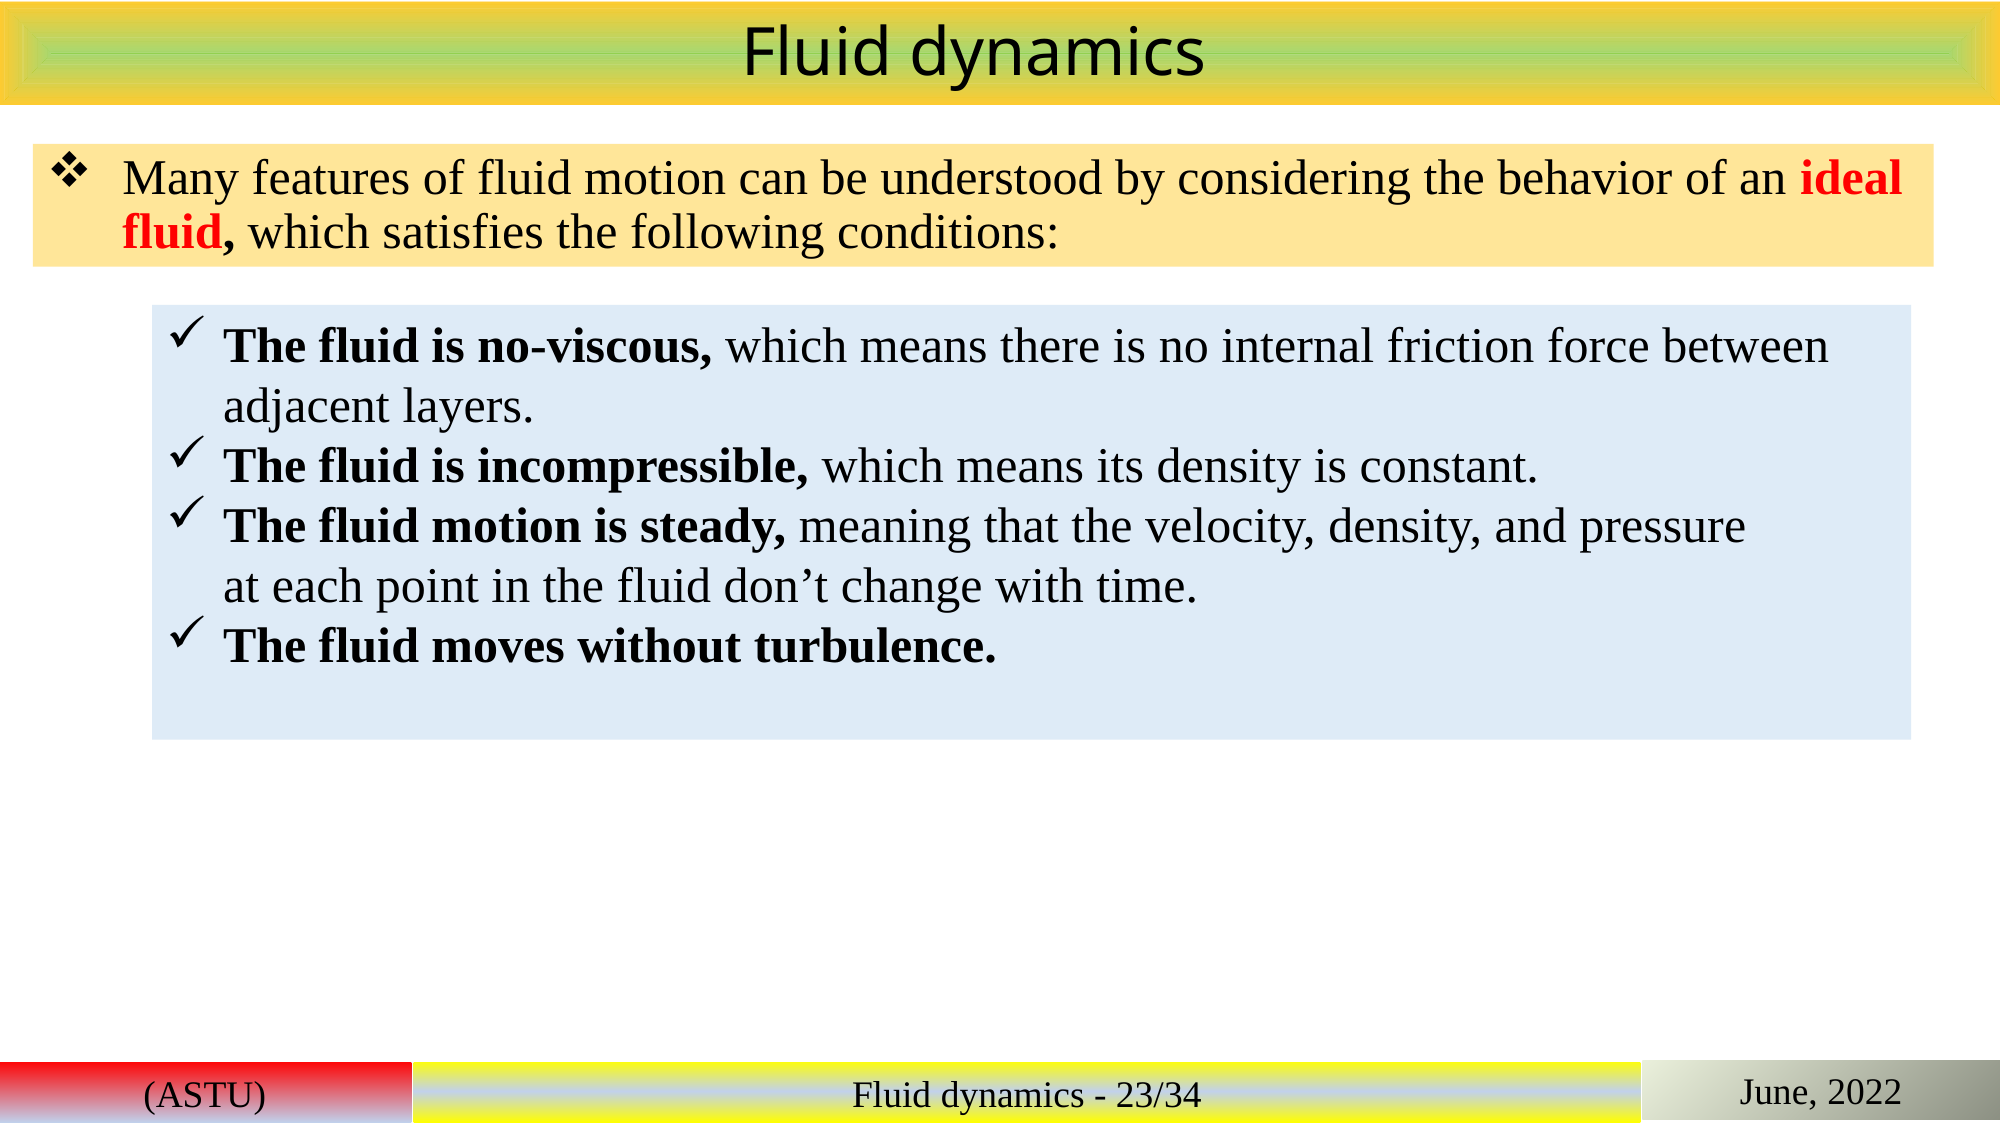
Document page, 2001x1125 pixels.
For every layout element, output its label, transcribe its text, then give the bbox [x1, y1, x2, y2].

text_box June, 2022 [1642, 1060, 2000, 1120]
text_box (ASTU) [0, 1062, 412, 1123]
text_box Fluid dynamics - 23/34 [413, 1062, 1641, 1123]
text_box The fluid is no-viscous, which means there is no internal friction force between adjacent layers. The fluid is incompressible, which means its density is constant. The fluid motion is steady, meaning that the velocity, density, and pressure at each point in the fluid don’t change with time. The fluid moves without turbulence. [152, 304, 1912, 740]
text_box Many features of fluid motion can be understood by considering the behavior of an ideal fluid, which satisfies the following conditions: [32, 143, 1934, 267]
text_box Fluid dynamics [0, 1, 2000, 105]
